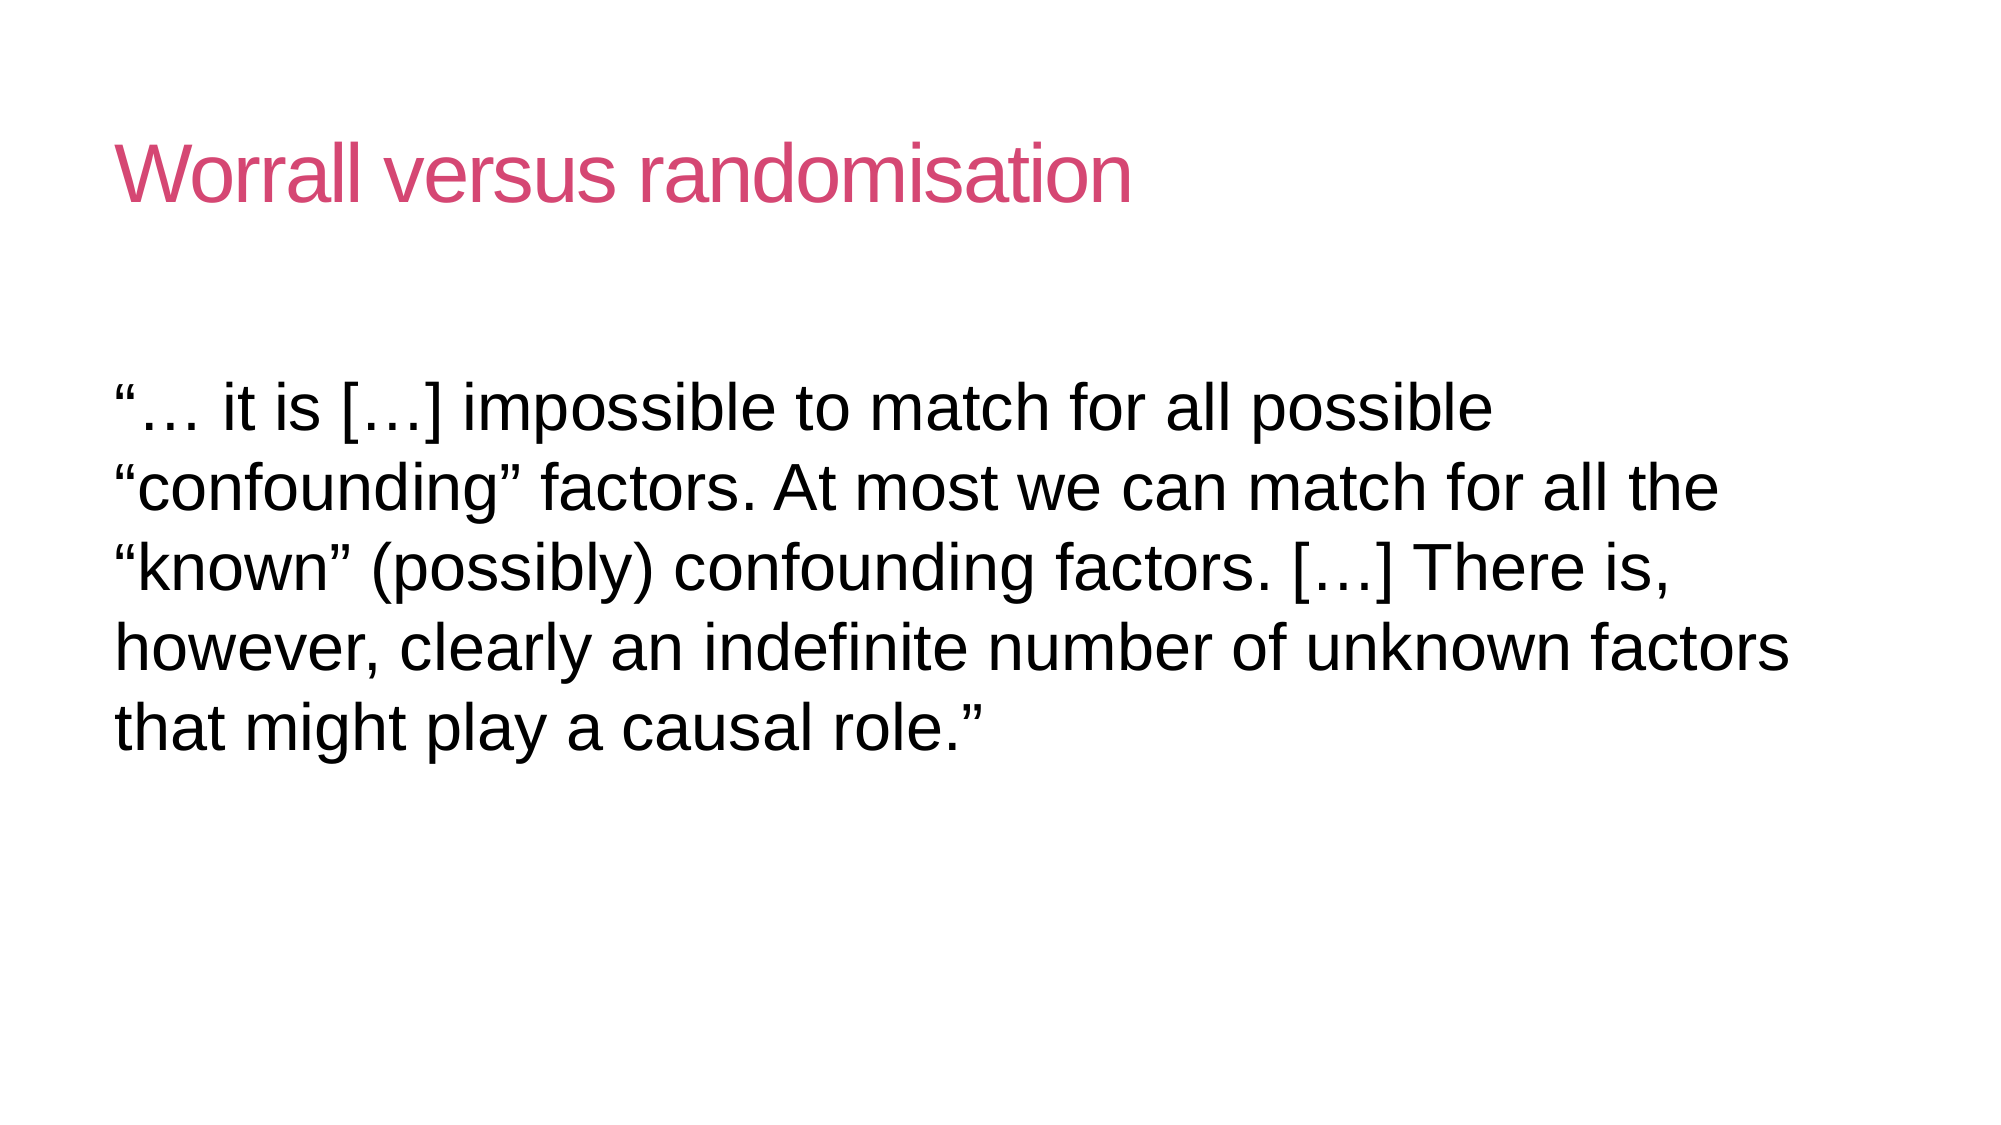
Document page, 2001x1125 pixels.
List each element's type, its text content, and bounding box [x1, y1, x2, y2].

title Worrall versus randomisation [99, 87, 1900, 250]
list “… it is […] impossible to match for all possible “confounding” factors. At most we can match for all the “known” (possibly) confounding factors. […] There is, however, clearly an indefinite number of unknown factors that might play a causal role.” [99, 262, 1900, 1063]
